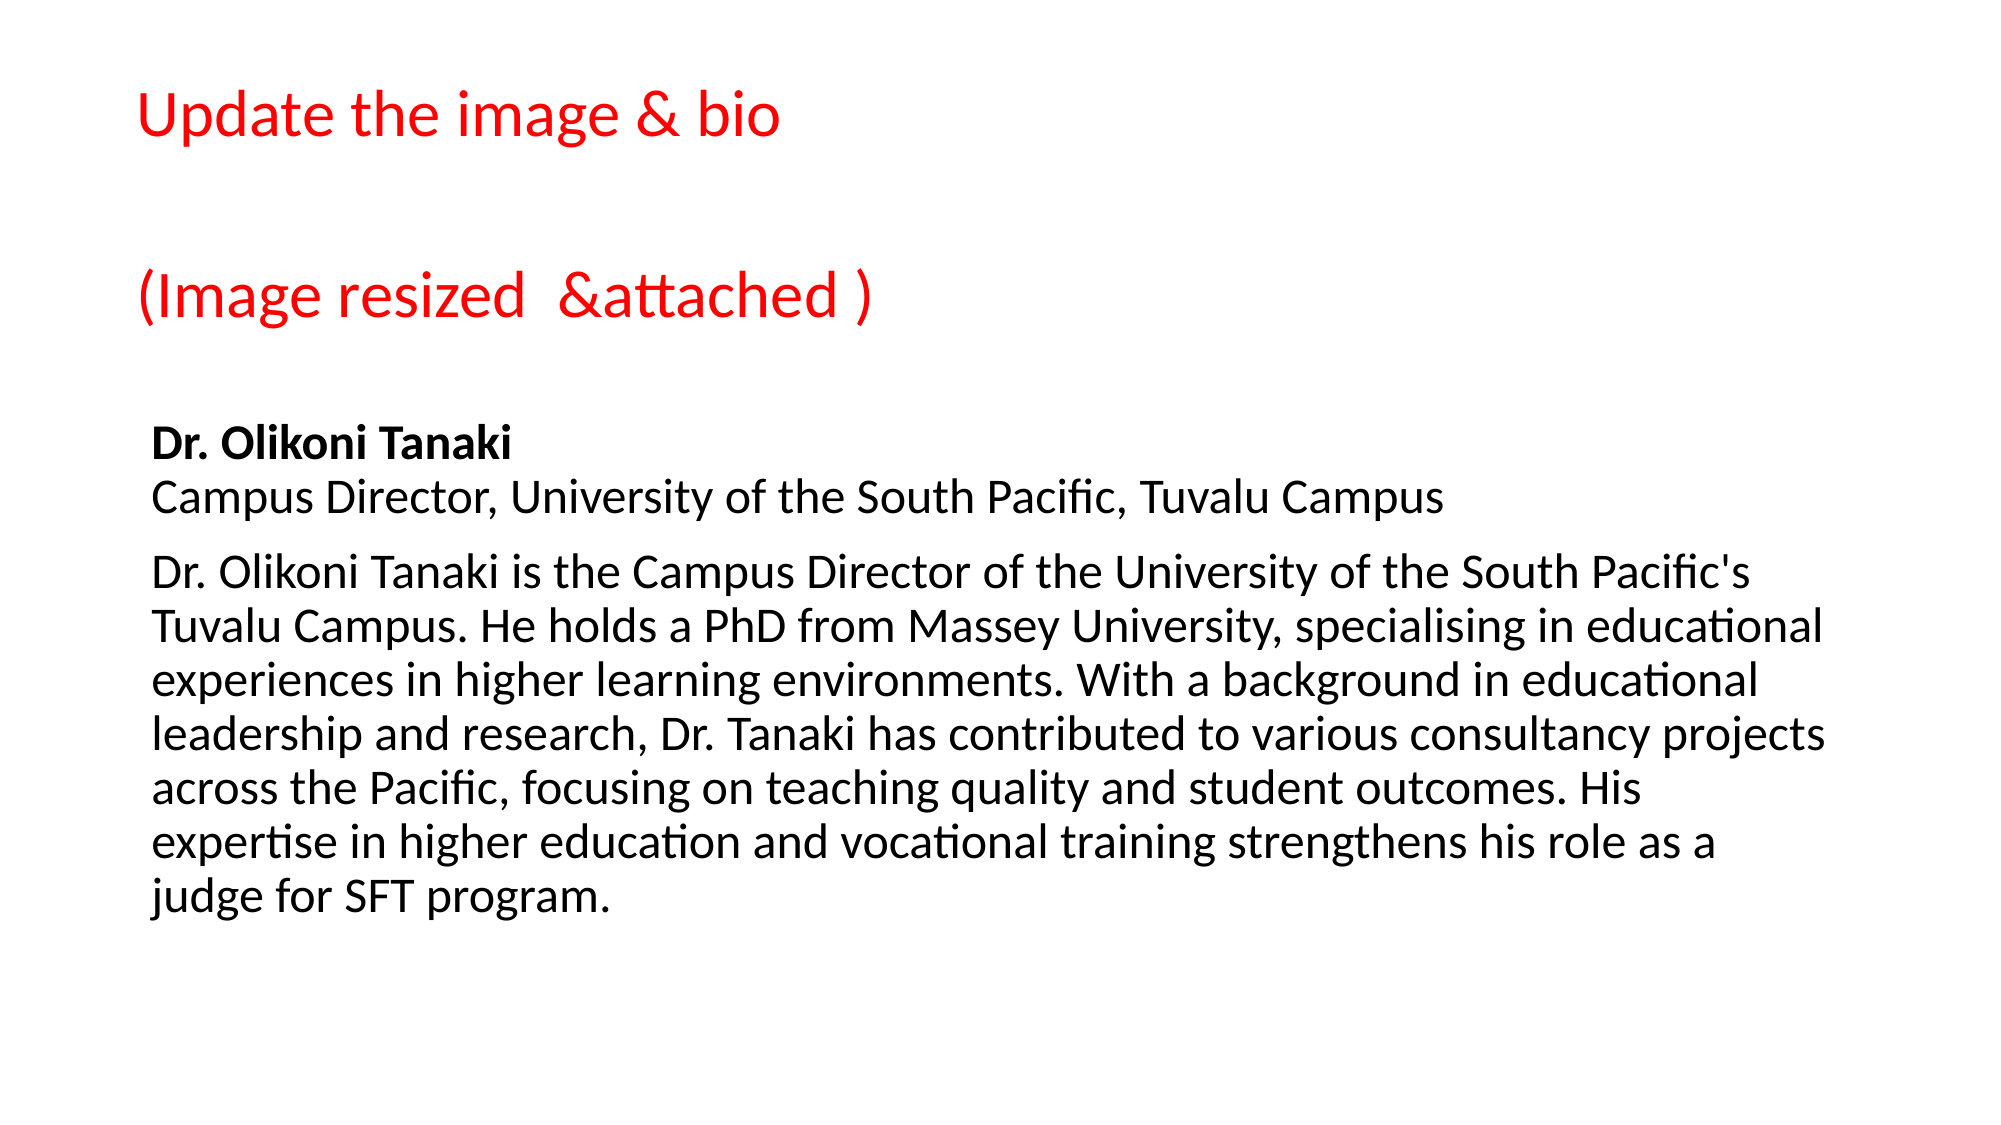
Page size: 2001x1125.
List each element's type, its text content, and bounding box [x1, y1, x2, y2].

text_box Update the image & bio (Image resized &attached ) [121, 70, 966, 343]
subtitle Dr. Olikoni Tanaki Campus Director, University of the South Pacific, Tuvalu Campus Dr. Olikoni Tanaki is the Campus Director of the University of the South Pacific's Tuvalu Campus. He holds a PhD from Massey University, specialising in educational experiences in higher learning environments. With a background in educational leadership and research, Dr. Tanaki has contributed to various consultancy projects across the Pacific, focusing on teaching quality and student outcomes. His expertise in higher education and vocational training strengthens his role as a judge for SFT program. [136, 409, 1849, 1013]
